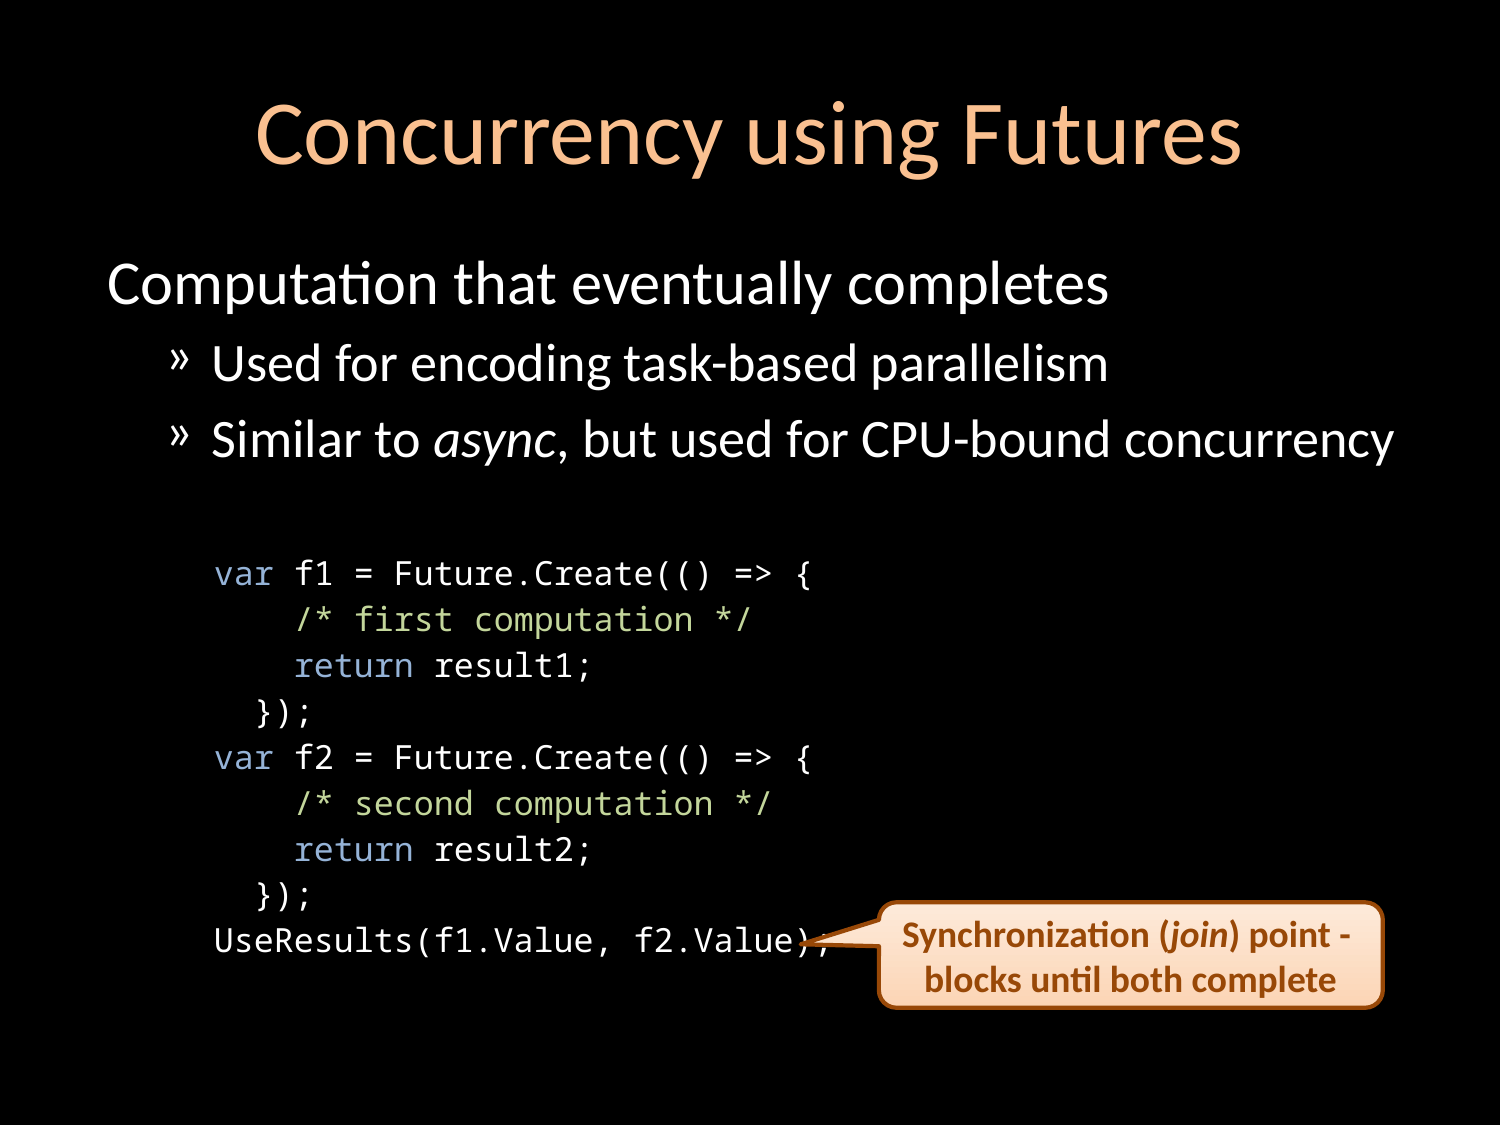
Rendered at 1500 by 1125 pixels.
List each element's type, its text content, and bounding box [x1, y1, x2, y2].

list Computation that eventually completes Used for encoding task-based parallelism Similar to async, but used for CPU-bound concurrency [75, 234, 1465, 1005]
title Concurrency using Futures [75, 45, 1425, 211]
text_box var f1 = Future.Create(() => { /* first computation */ return result1; }); var f2 = Future.Create(() => { /* second computation */ return result2; }); UseResults(f1.Value, f2.Value); [199, 539, 1184, 967]
text_box Synchronization (join) point - blocks until both complete [798, 900, 1385, 1010]
